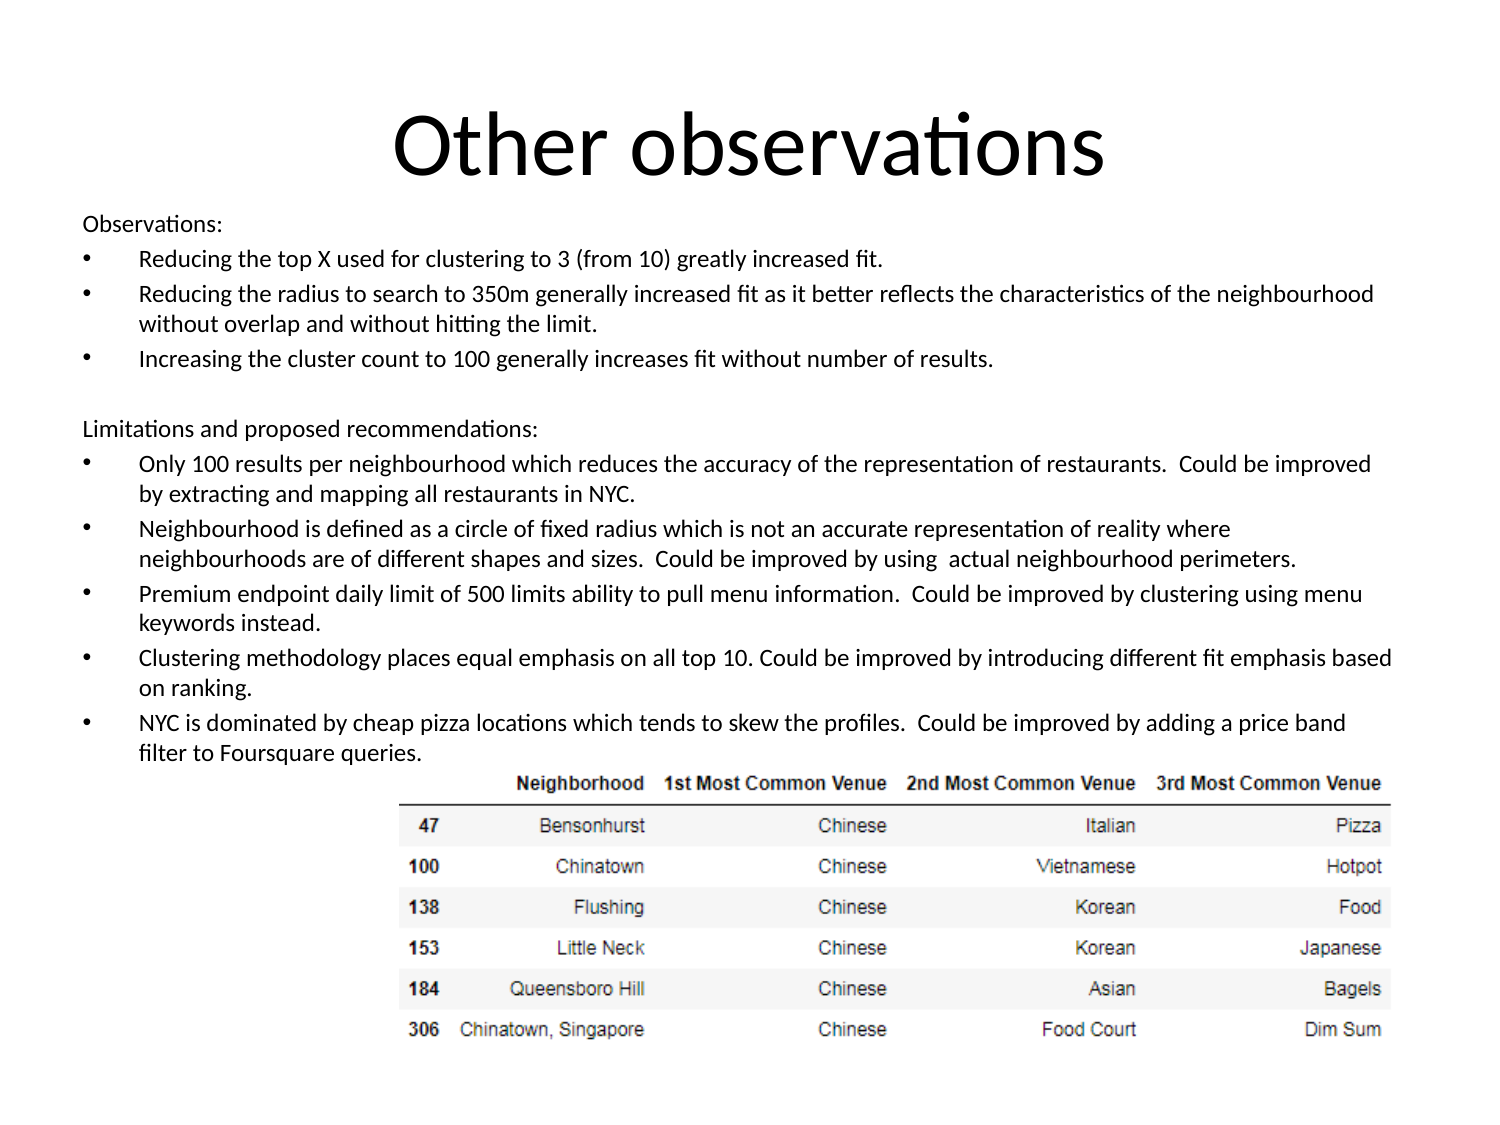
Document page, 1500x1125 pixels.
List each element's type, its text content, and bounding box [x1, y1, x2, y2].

list Observations: Reducing the top X used for clustering to 3 (from 10) greatly increased fit. Reducing the radius to search to 350m generally increased fit as it better reflects the characteristics of the neighbourhood without overlap and without hitting the limit. Increasing the cluster count to 100 generally increases fit without number of results. Limitations and proposed recommendations: Only 100 results per neighbourhood which reduces the accuracy of the representation of restaurants. Could be improved by extracting and mapping all restaurants in NYC. Neighbourhood is defined as a circle of fixed radius which is not an accurate representation of reality where neighbourhoods are of different shapes and sizes. Could be improved by using actual neighbourhood perimeters. Premium endpoint daily limit of 500 limits ability to pull menu information. Could be improved by clustering using menu keywords instead. Clustering methodology places equal emphasis on all top 10. Could be improved by introducing different fit emphasis based on ranking. NYC is dominated by cheap pizza locations which tends to skew the profiles. Could be improved by adding a price band filter to Foursquare queries. [67, 200, 1418, 943]
title Other observations [75, 45, 1425, 233]
picture [399, 762, 1413, 1063]
